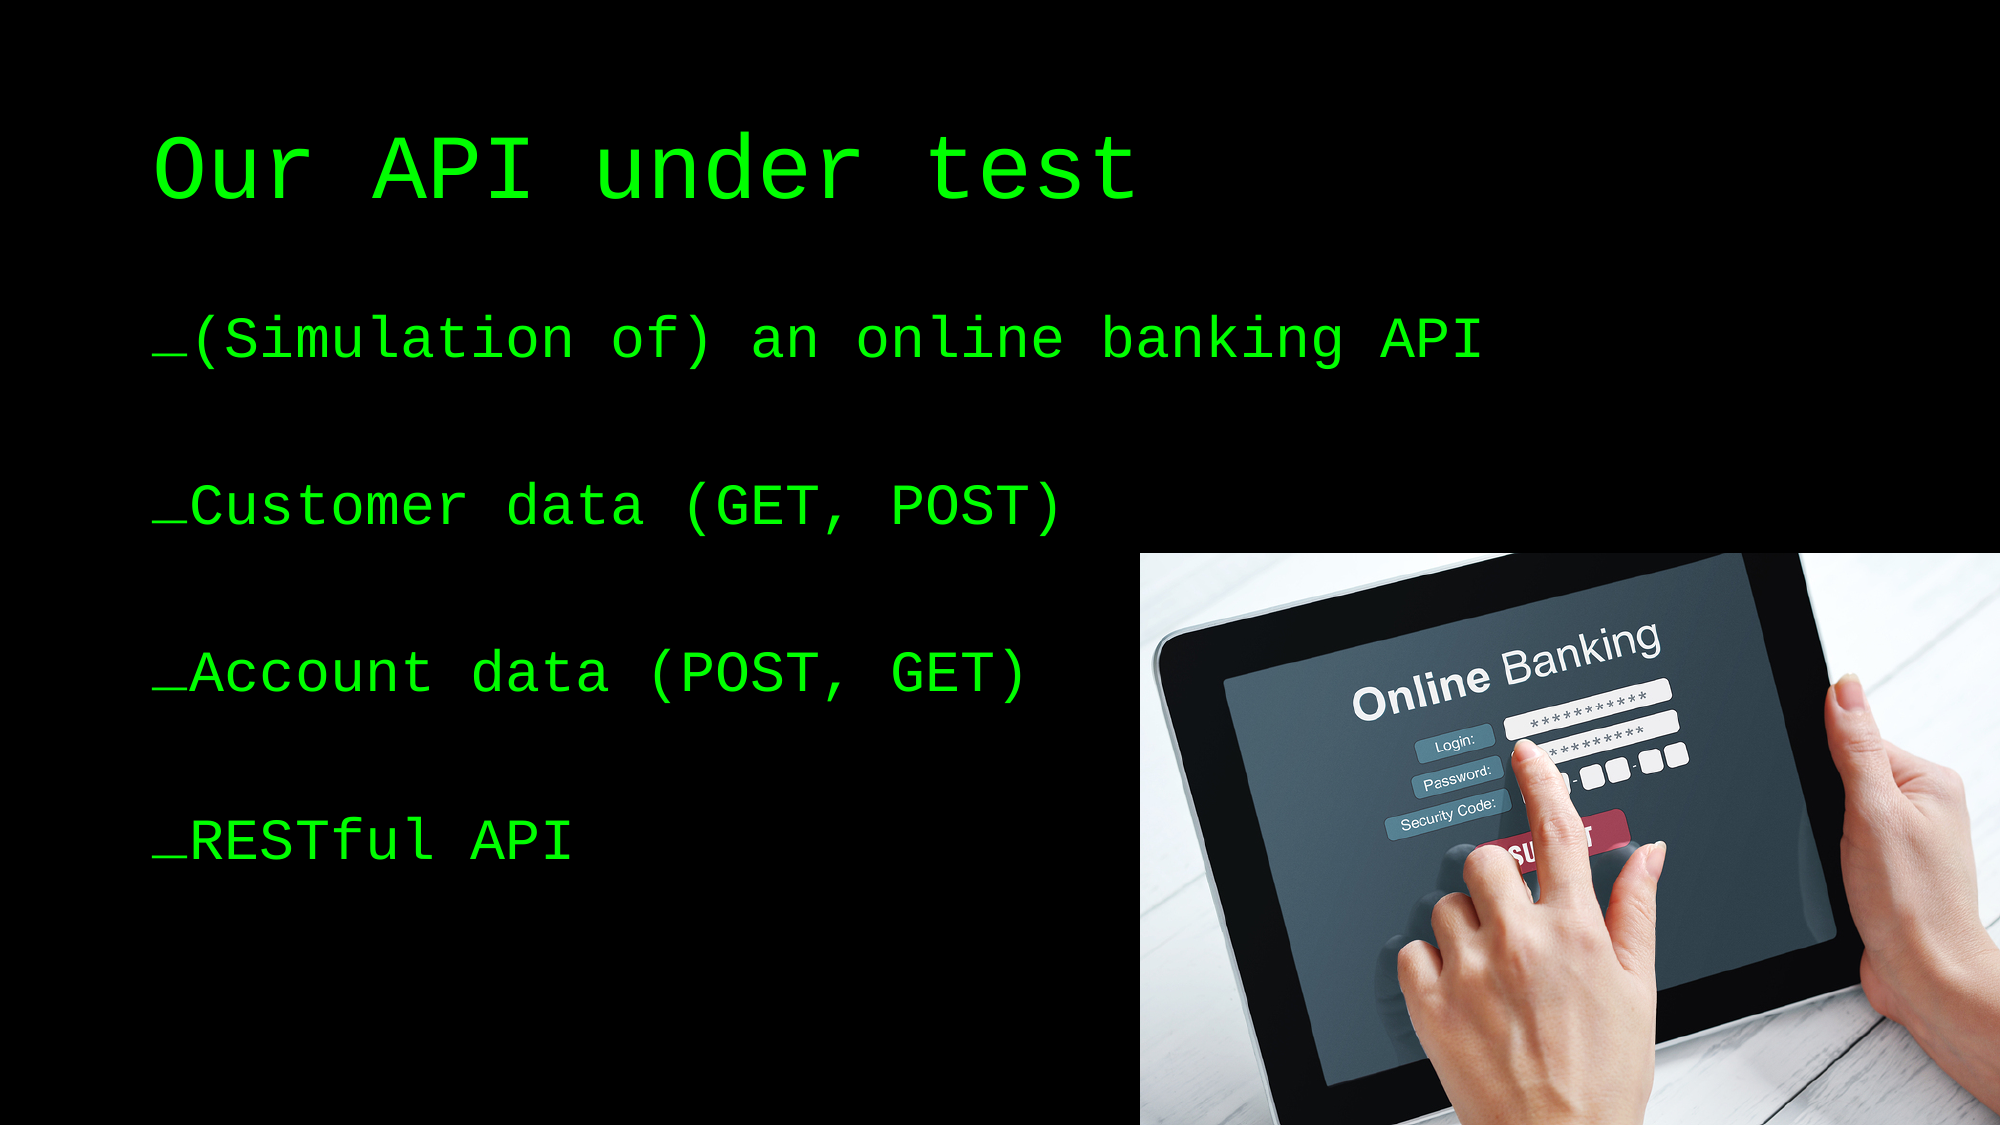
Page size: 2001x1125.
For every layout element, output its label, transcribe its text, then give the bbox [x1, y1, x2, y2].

picture [1140, 553, 2000, 1125]
title Our API under test [137, 59, 1863, 278]
list (Simulation of) an online banking API Customer data (GET, POST) Account data (POST, GET) RESTful API [137, 299, 1863, 1014]
